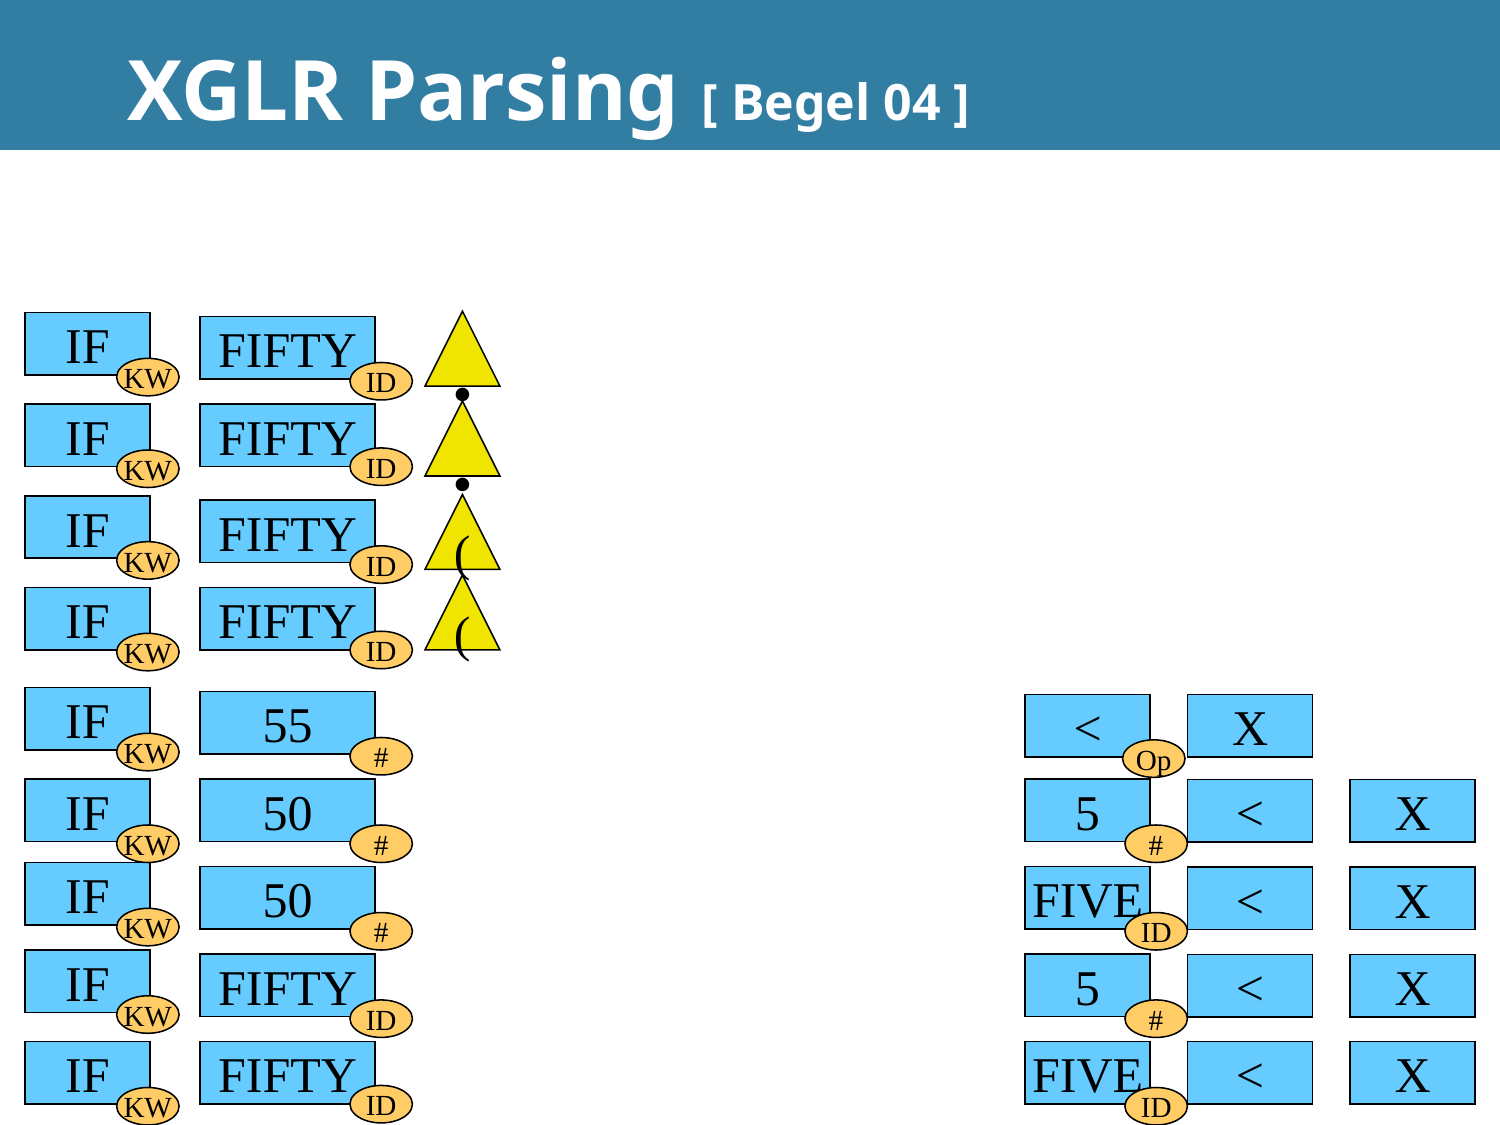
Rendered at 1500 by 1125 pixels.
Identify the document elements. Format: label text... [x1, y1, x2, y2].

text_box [24, 949, 180, 1034]
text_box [24, 687, 180, 771]
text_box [24, 312, 180, 396]
text_box ID [349, 545, 413, 584]
text_box 55 [200, 691, 375, 755]
text_box Op [1122, 739, 1186, 778]
text_box KW [116, 450, 180, 488]
text_box < [1187, 954, 1313, 1018]
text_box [24, 863, 180, 946]
text_box FIVE [1025, 866, 1150, 930]
text_box X [1350, 1041, 1475, 1105]
text_box ID [1124, 912, 1188, 951]
text_box X [1187, 694, 1313, 757]
text_box X [1350, 779, 1475, 843]
text_box 50 [200, 779, 375, 842]
text_box # [349, 737, 413, 775]
text_box < [1025, 694, 1150, 757]
text_box ID [349, 631, 413, 669]
text_box FIFTY [200, 316, 375, 380]
text_box KW [116, 633, 180, 671]
text_box . [424, 311, 500, 387]
text_box FIFTY [200, 1041, 375, 1105]
text_box . [424, 400, 500, 476]
title XGLR Parsing [ Begel 04 ] [112, 12, 1500, 163]
text_box X [1350, 954, 1475, 1018]
text_box FIFTY [200, 404, 375, 467]
text_box KW [116, 1087, 180, 1125]
text_box FIFTY [200, 587, 375, 650]
text_box # [1124, 825, 1188, 863]
text_box 5 [1025, 779, 1150, 842]
text_box ID [349, 1085, 413, 1123]
text_box ID [349, 999, 413, 1038]
text_box ID [349, 447, 413, 486]
text_box # [349, 825, 413, 863]
text_box ID [349, 362, 413, 400]
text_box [24, 779, 180, 863]
text_box FIFTY [200, 499, 375, 563]
text_box IF [24, 587, 150, 650]
text_box 50 [200, 866, 375, 930]
text_box < [1187, 867, 1313, 930]
text_box 5 [1025, 954, 1150, 1017]
text_box FIVE [1025, 1041, 1150, 1105]
text_box FIFTY [200, 954, 375, 1017]
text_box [24, 495, 180, 580]
text_box IF [24, 404, 150, 467]
text_box # [1124, 999, 1188, 1038]
text_box X [1350, 867, 1475, 930]
text_box ( [424, 494, 500, 570]
text_box ( [424, 574, 500, 650]
text_box ID [1124, 1087, 1188, 1125]
text_box IF [24, 1041, 150, 1105]
text_box < [1187, 1041, 1313, 1105]
text_box < [1187, 779, 1313, 843]
text_box # [349, 912, 413, 951]
